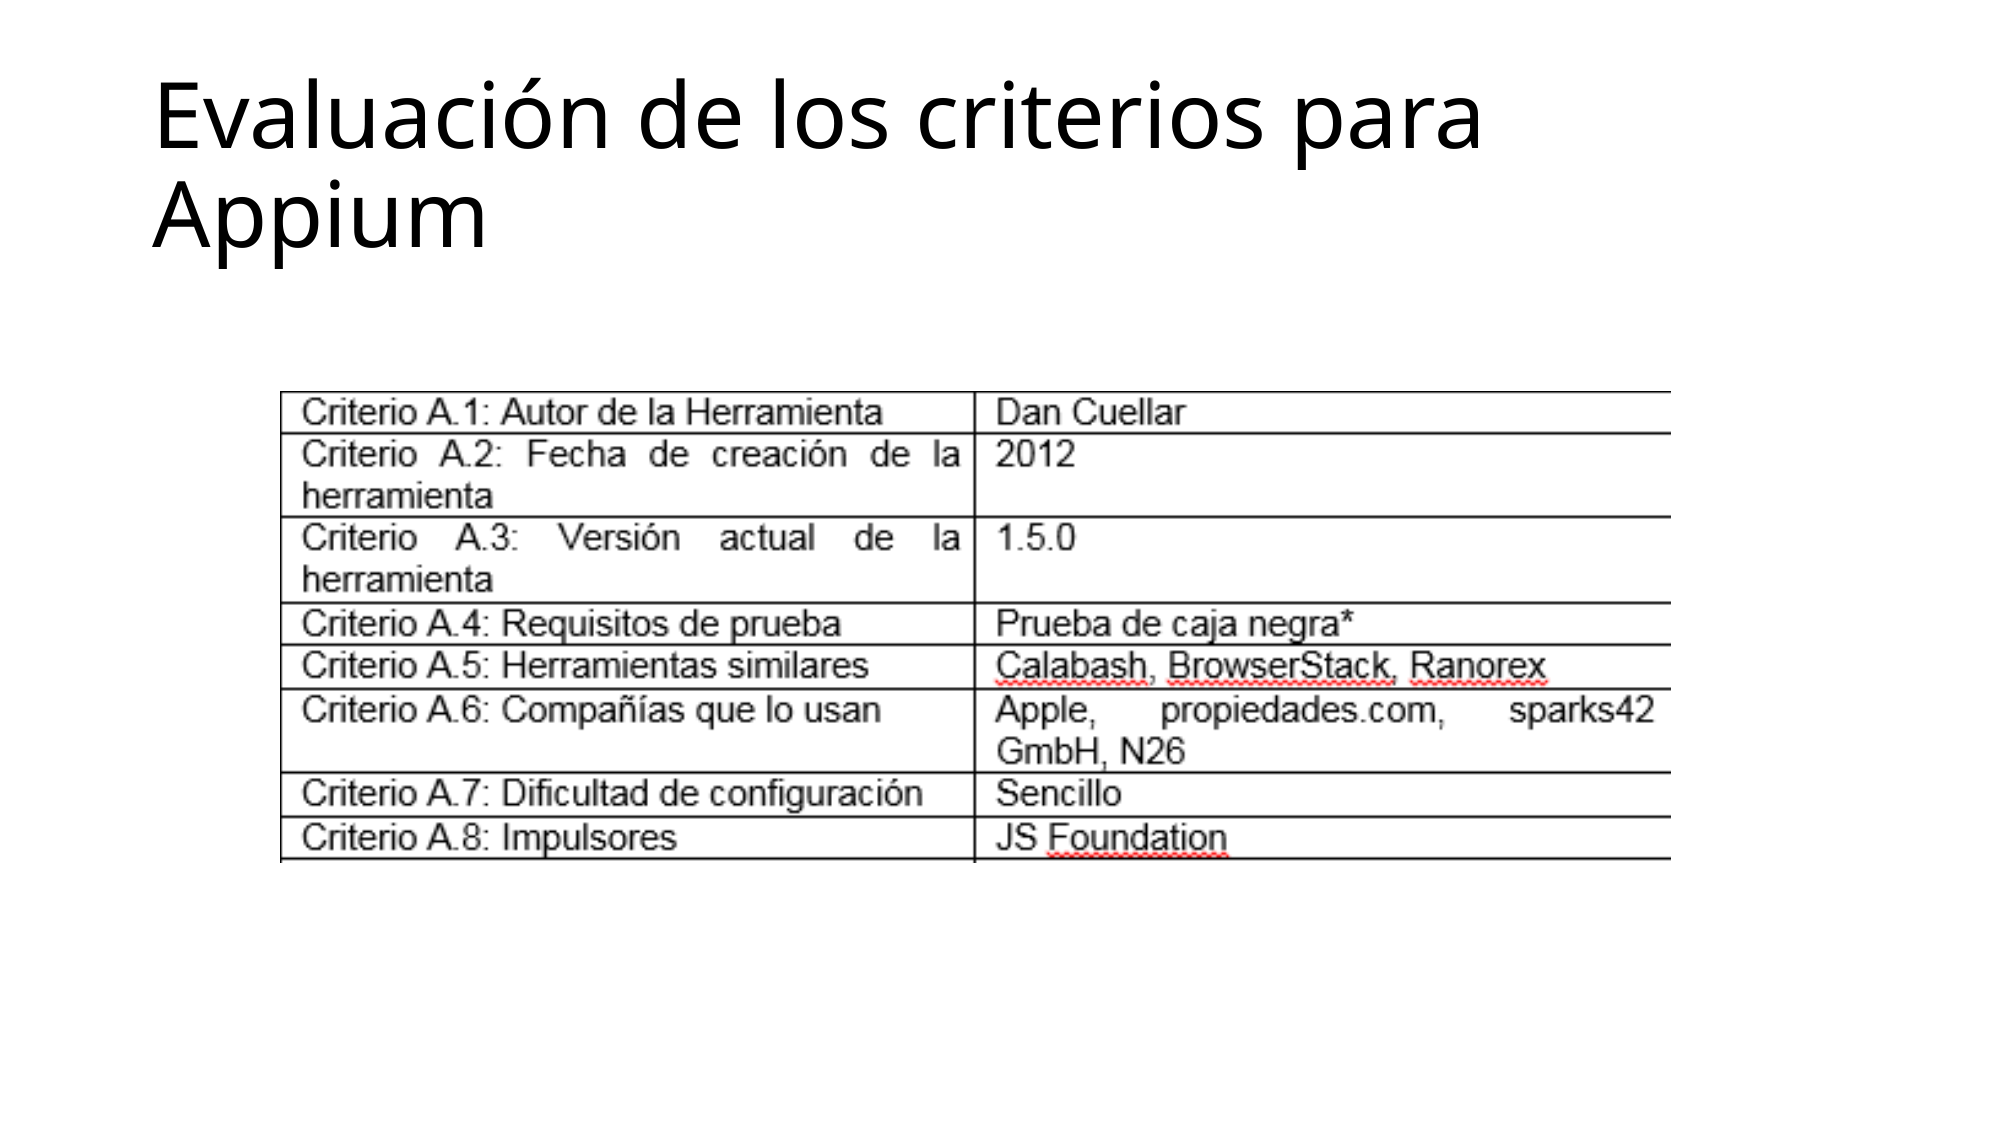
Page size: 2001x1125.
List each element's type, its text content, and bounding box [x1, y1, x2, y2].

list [280, 391, 1671, 863]
title Evaluación de los criterios para Appium [137, 59, 1863, 278]
